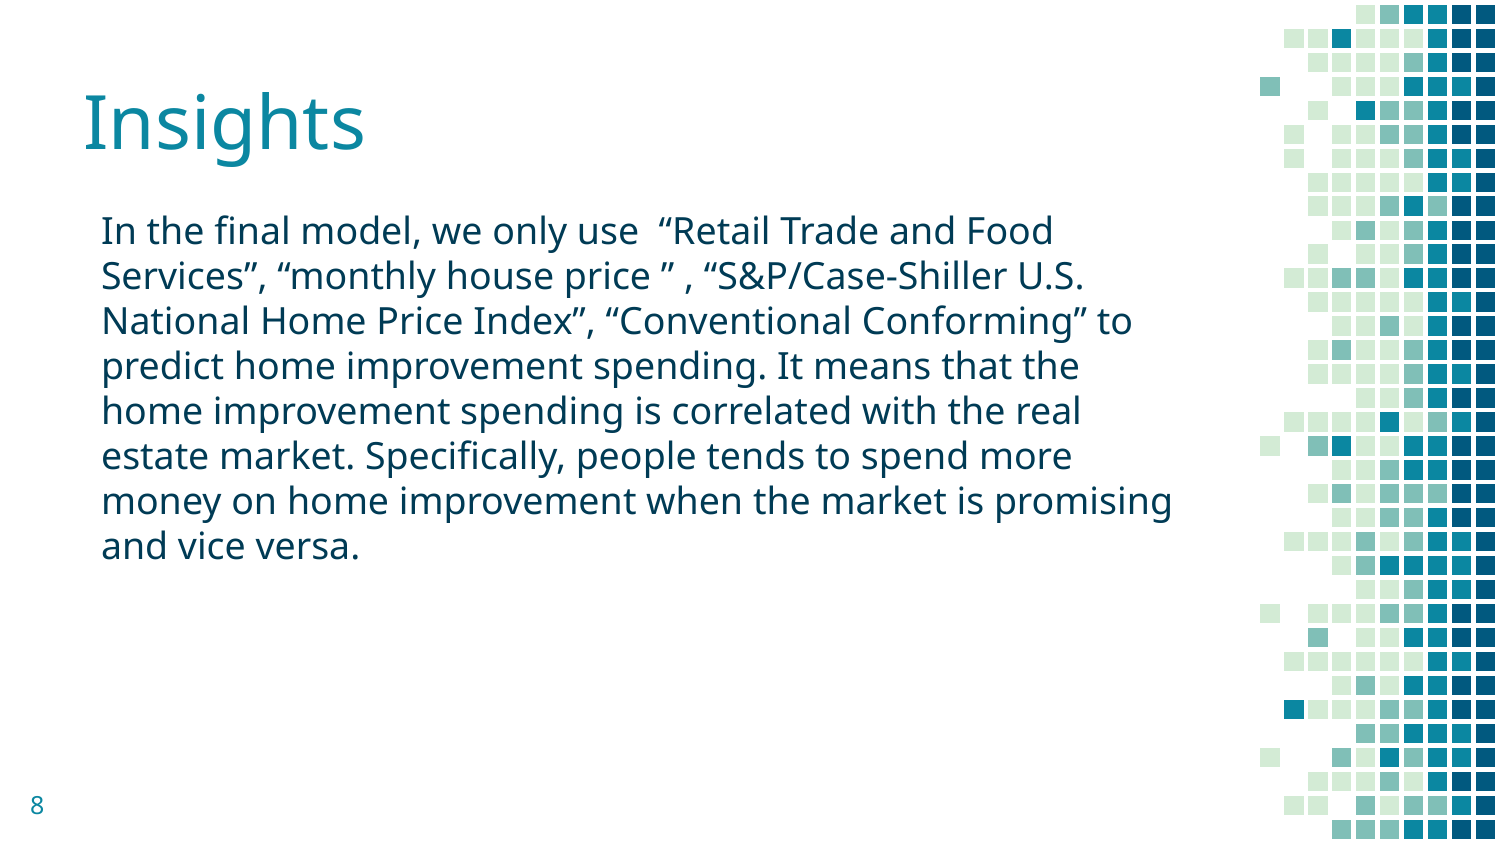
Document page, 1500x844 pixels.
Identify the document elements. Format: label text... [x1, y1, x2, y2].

text_box Insights [68, 45, 1081, 180]
slide_number ‹#› [15, 774, 105, 839]
list In the final model, we only use “Retail Trade and Food Services”, “monthly house price ” , “S&P/Case-Shiller U.S. National Home Price Index”, “Conventional Conforming” to predict home improvement spending. It means that the home improvement spending is correlated with the real estate market. Specifically, people tends to spend more money on home improvement when the market is promising and vice versa. [86, 192, 1191, 699]
